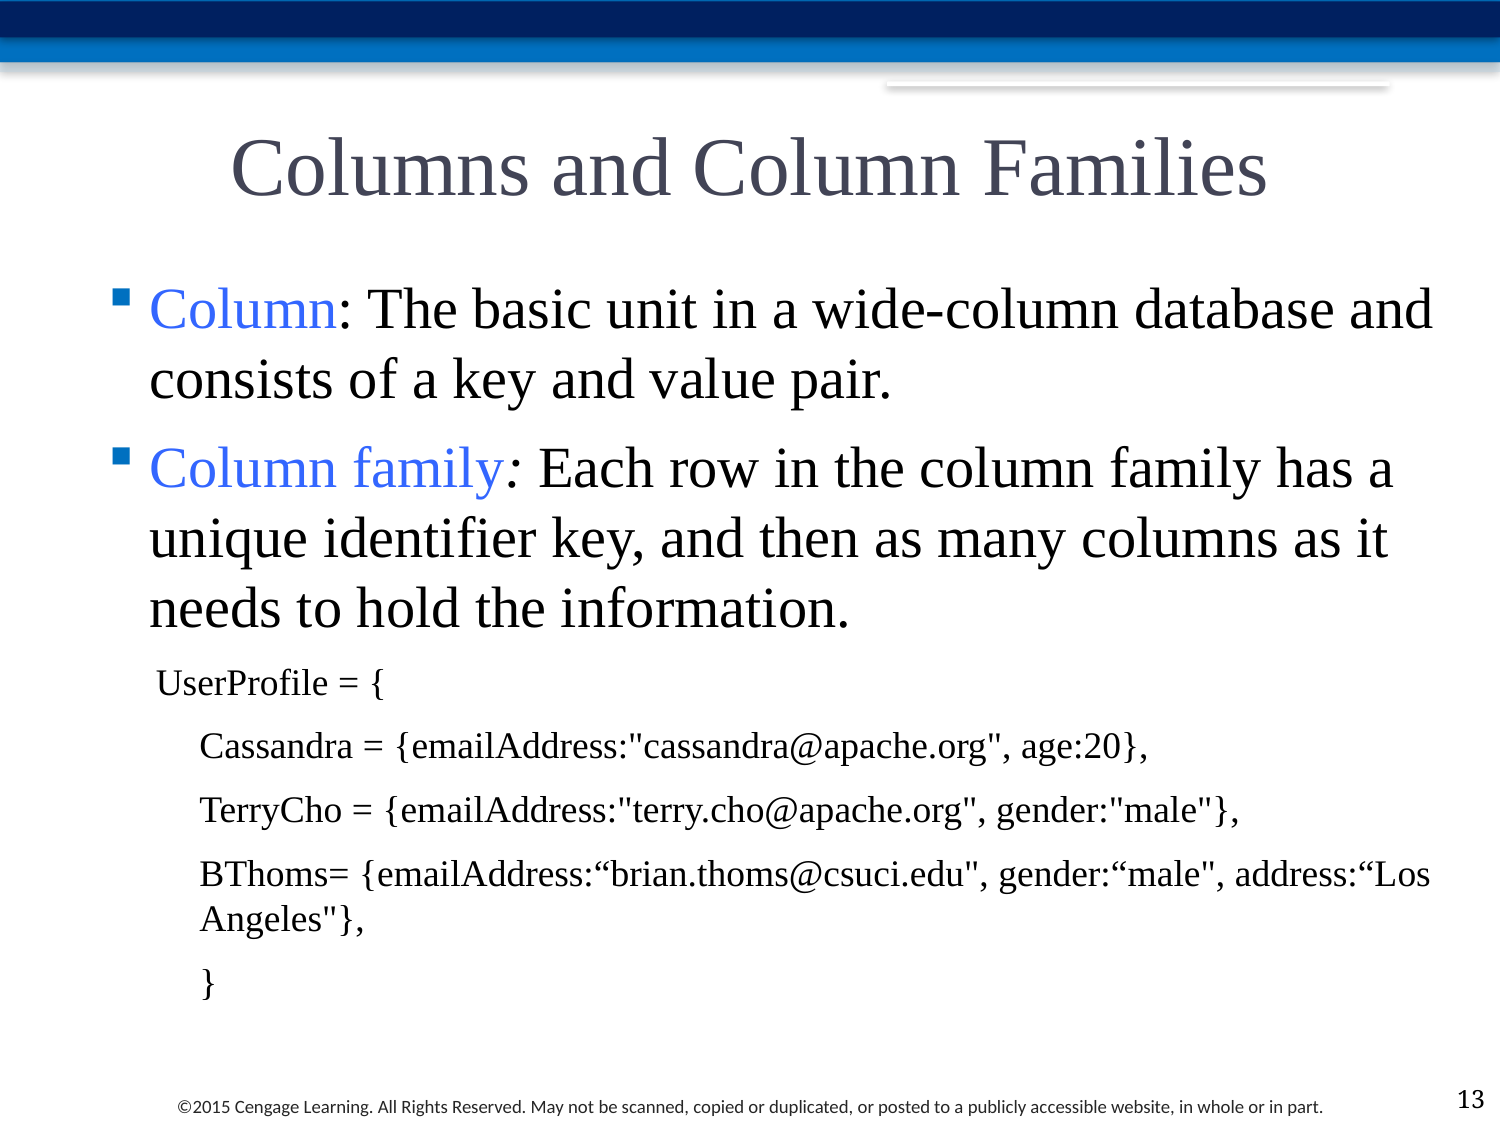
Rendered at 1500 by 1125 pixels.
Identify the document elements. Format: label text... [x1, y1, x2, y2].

list Column: The basic unit in a wide-column database and consists of a key and value pair. Column family: Each row in the column family has a unique identifier key, and then as many columns as it needs to hold the information. UserProfile = { Cassandra = {emailAddress:"cassandra@apache.org", age:20}, TerryCho = {emailAddress:"terry.cho@apache.org", gender:"male"}, BThoms= {emailAddress:“brian.thoms@csuci.edu", gender:“male", address:“Los Angeles"}, } [75, 262, 1500, 1066]
slide_number 12 [1425, 1074, 1500, 1125]
title Columns and Column Families [75, 75, 1425, 250]
